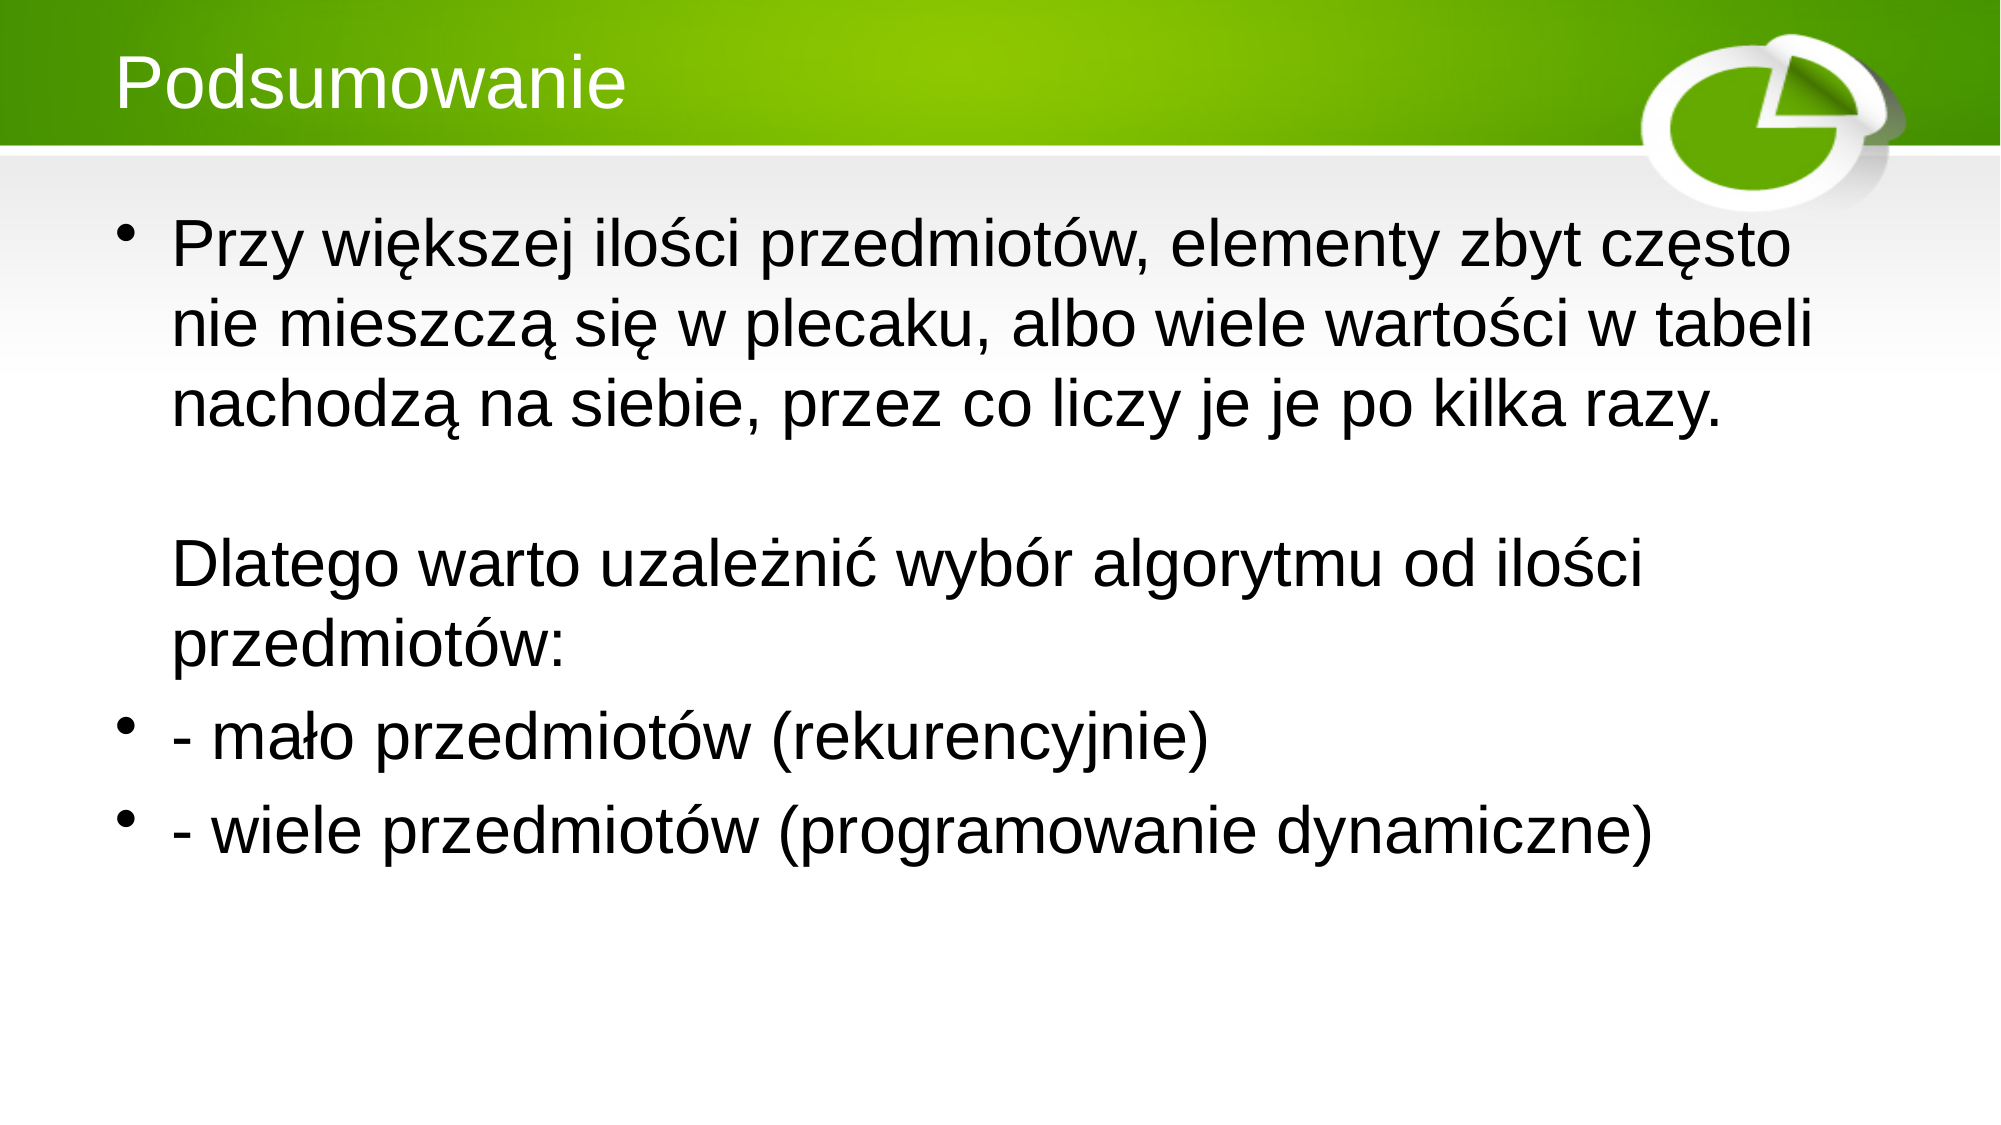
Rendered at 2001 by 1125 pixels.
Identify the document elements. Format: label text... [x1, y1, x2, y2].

title Podsumowanie [99, 30, 1901, 127]
picture [0, 0, 2001, 1125]
list Przy większej ilości przedmiotów, elementy zbyt często nie mieszczą się w plecaku, albo wiele wartości w tabeli nachodzą na siebie, przez co liczy je je po kilka razy. Dlatego warto uzależnić wybór algorytmu od ilości przedmiotów: - mało przedmiotów (rekurencyjnie) - wiele przedmiotów (programowanie dynamiczne) [99, 192, 1901, 1006]
